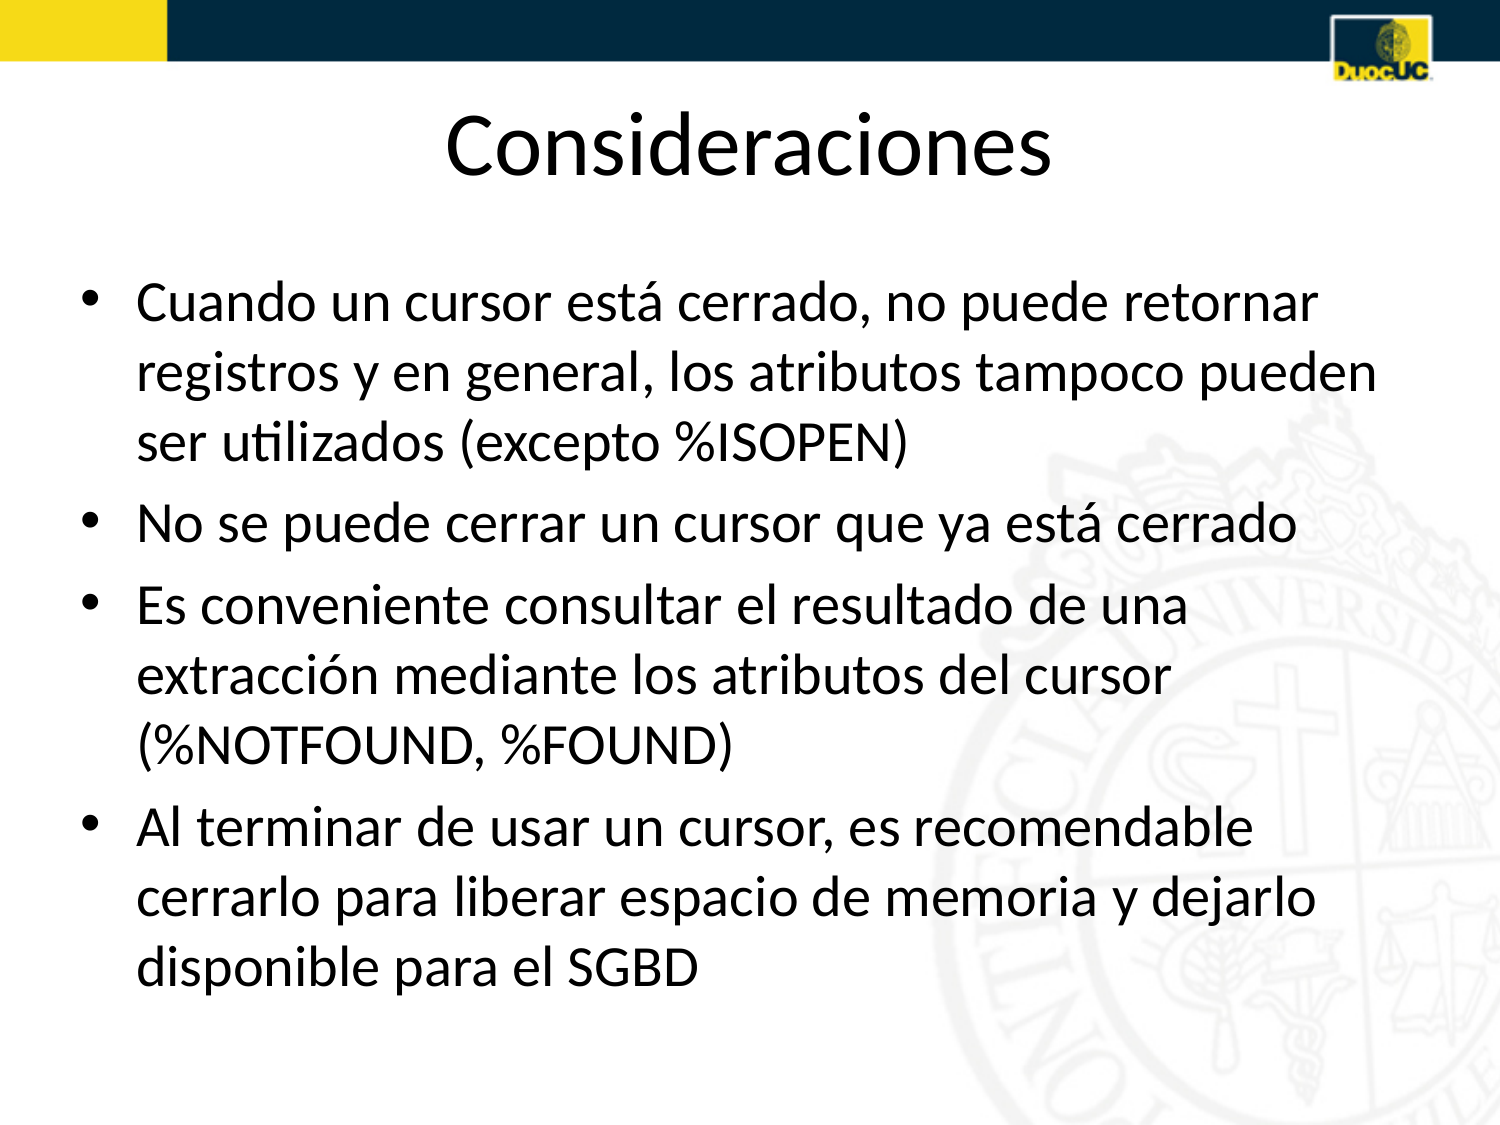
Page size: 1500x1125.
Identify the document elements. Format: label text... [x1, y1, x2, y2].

title Consideraciones [75, 45, 1425, 233]
picture [0, 0, 1500, 1125]
list Cuando un cursor está cerrado, no puede retornar registros y en general, los atributos tampoco pueden ser utilizados (excepto %ISOPEN) No se puede cerrar un cursor que ya está cerrado Es conveniente consultar el resultado de una extracción mediante los atributos del cursor (%NOTFOUND, %FOUND) Al terminar de usar un cursor, es recomendable cerrarlo para liberar espacio de memoria y dejarlo disponible para el SGBD [64, 255, 1415, 802]
